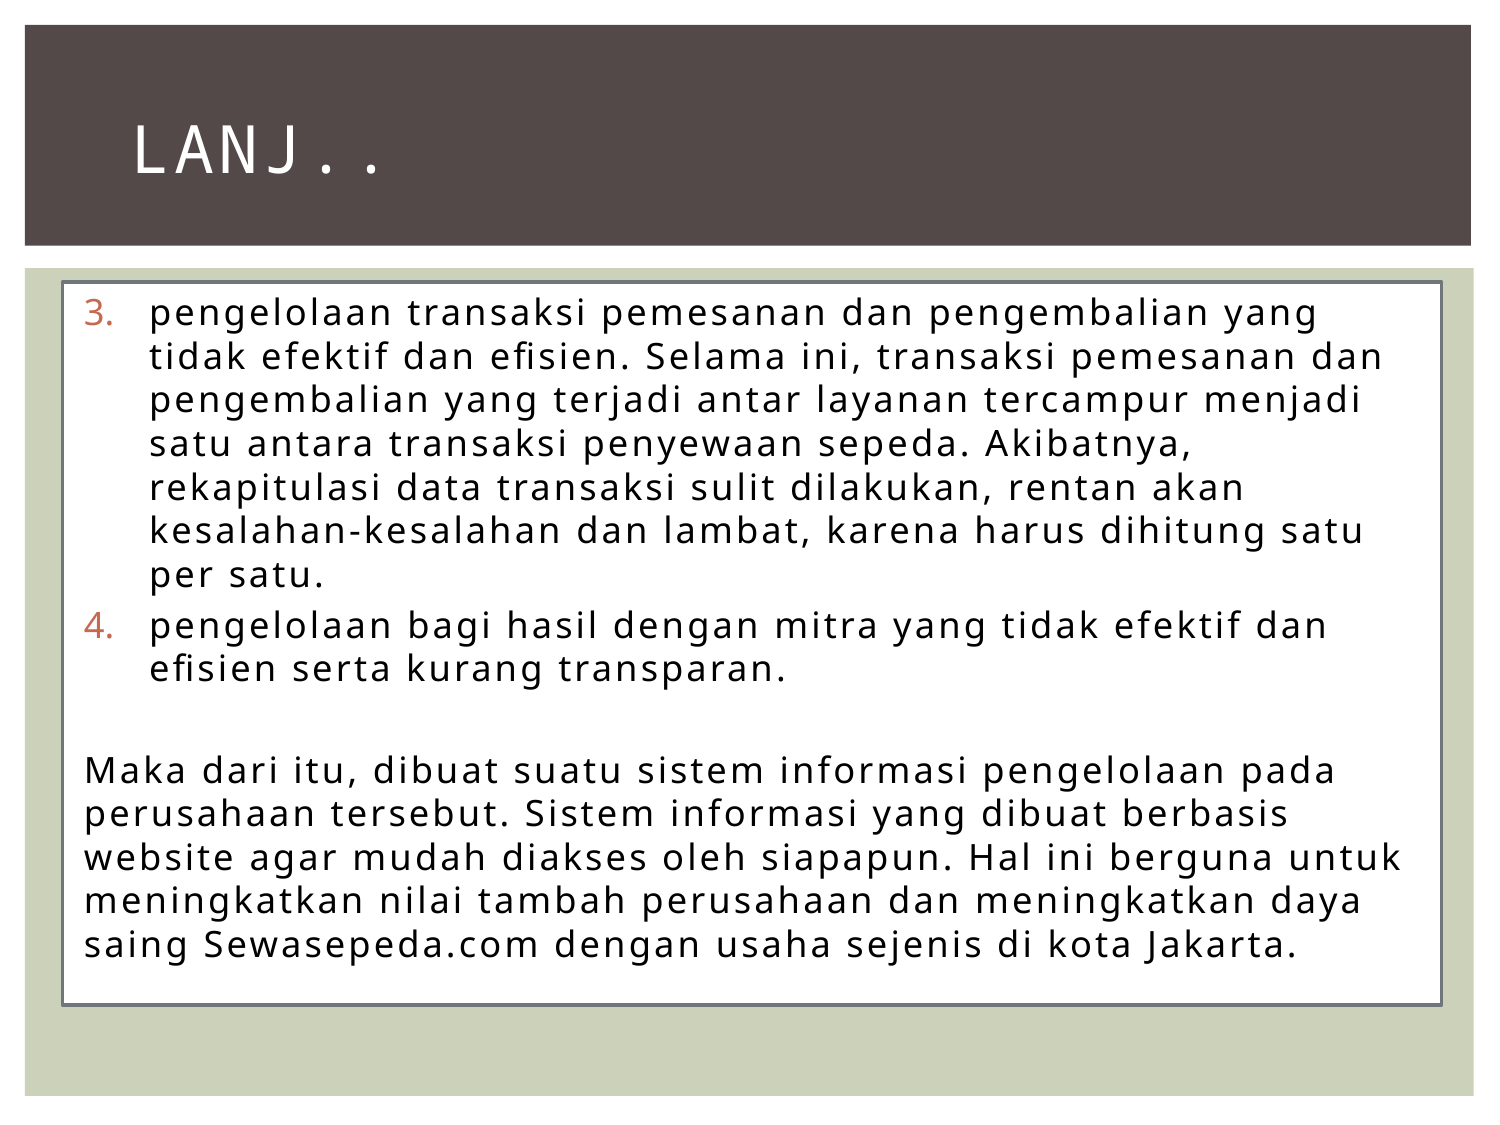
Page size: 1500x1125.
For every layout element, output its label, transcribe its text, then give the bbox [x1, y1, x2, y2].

list pengelolaan transaksi pemesanan dan pengembalian yang tidak efektif dan efisien. Selama ini, transaksi pemesanan dan pengembalian yang terjadi antar layanan tercampur menjadi satu antara transaksi penyewaan sepeda. Akibatnya, rekapitulasi data transaksi sulit dilakukan, rentan akan kesalahan-kesalahan dan lambat, karena harus dihitung satu per satu. pengelolaan bagi hasil dengan mitra yang tidak efektif dan efisien serta kurang transparan. Maka dari itu, dibuat suatu sistem informasi pengelolaan pada perusahaan tersebut. Sistem informasi yang dibuat berbasis website agar mudah diakses oleh siapapun. Hal ini berguna untuk meningkatkan nilai tambah perusahaan dan meningkatkan daya saing Sewasepeda.com dengan usaha sejenis di kota Jakarta. [61, 280, 1443, 1007]
title Lanj.. [41, 90, 481, 205]
